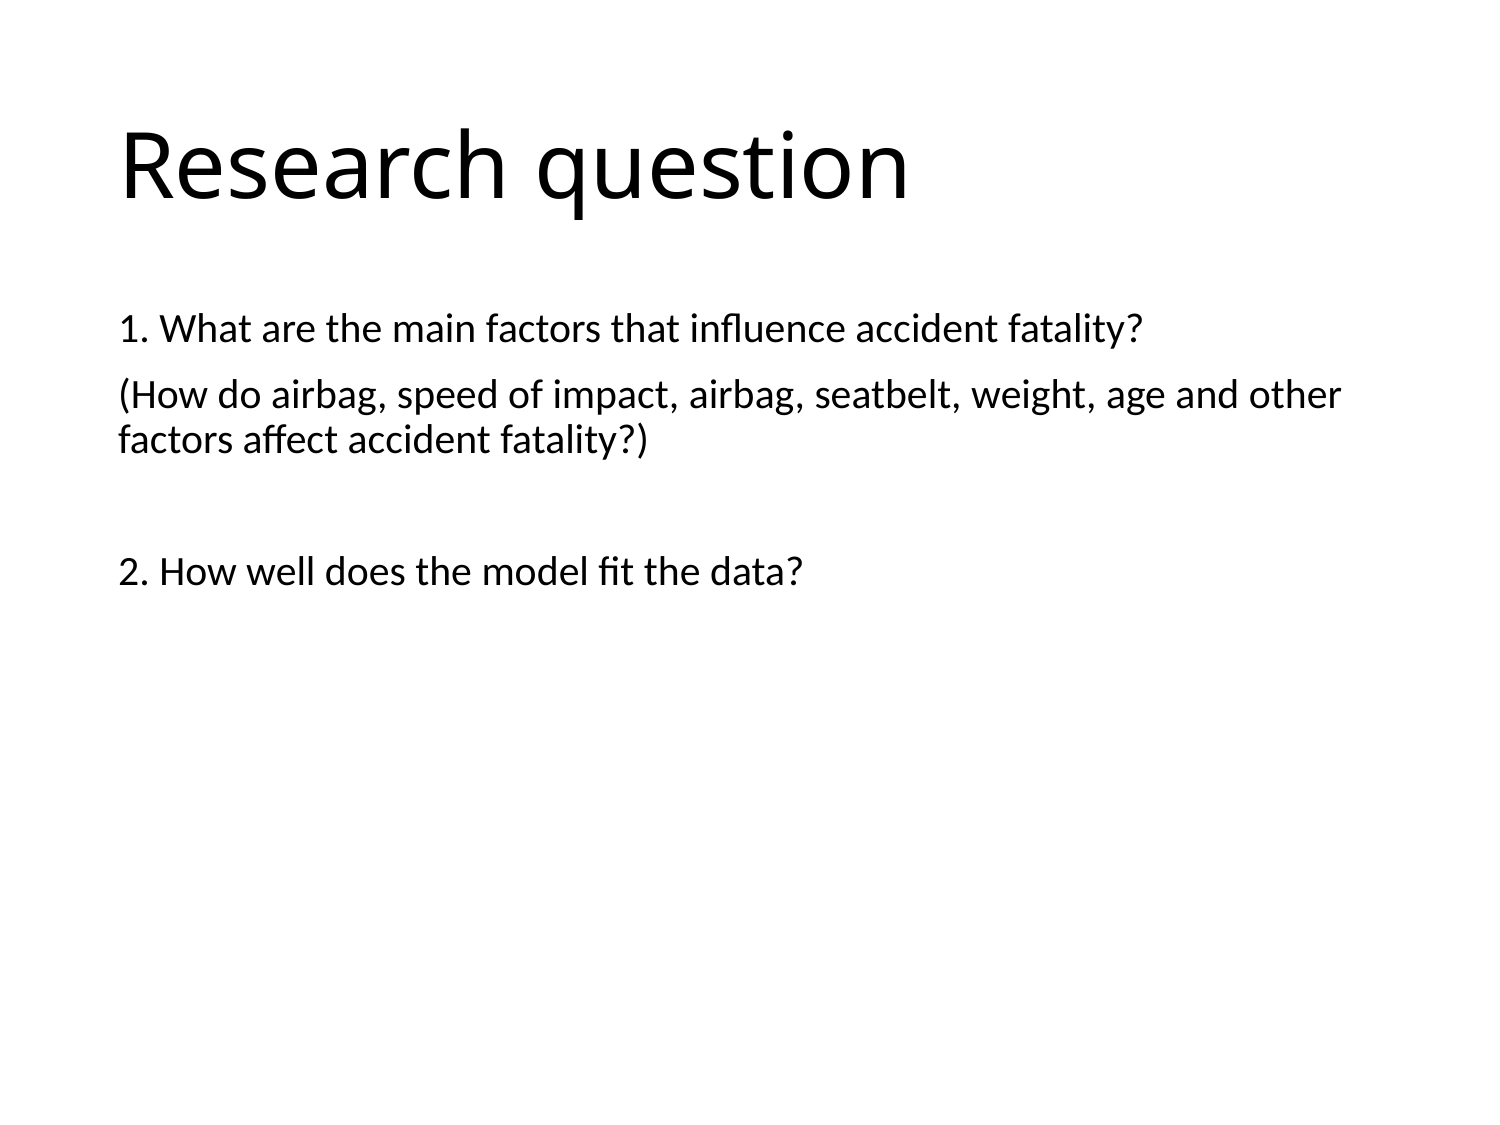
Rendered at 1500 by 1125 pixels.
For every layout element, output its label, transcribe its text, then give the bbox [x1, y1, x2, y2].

list 1. What are the main factors that influence accident fatality? (How do airbag, speed of impact, airbag, seatbelt, weight, age and other factors affect accident fatality?) 2. How well does the model fit the data? [103, 299, 1397, 1014]
title Research question [103, 59, 1397, 278]
